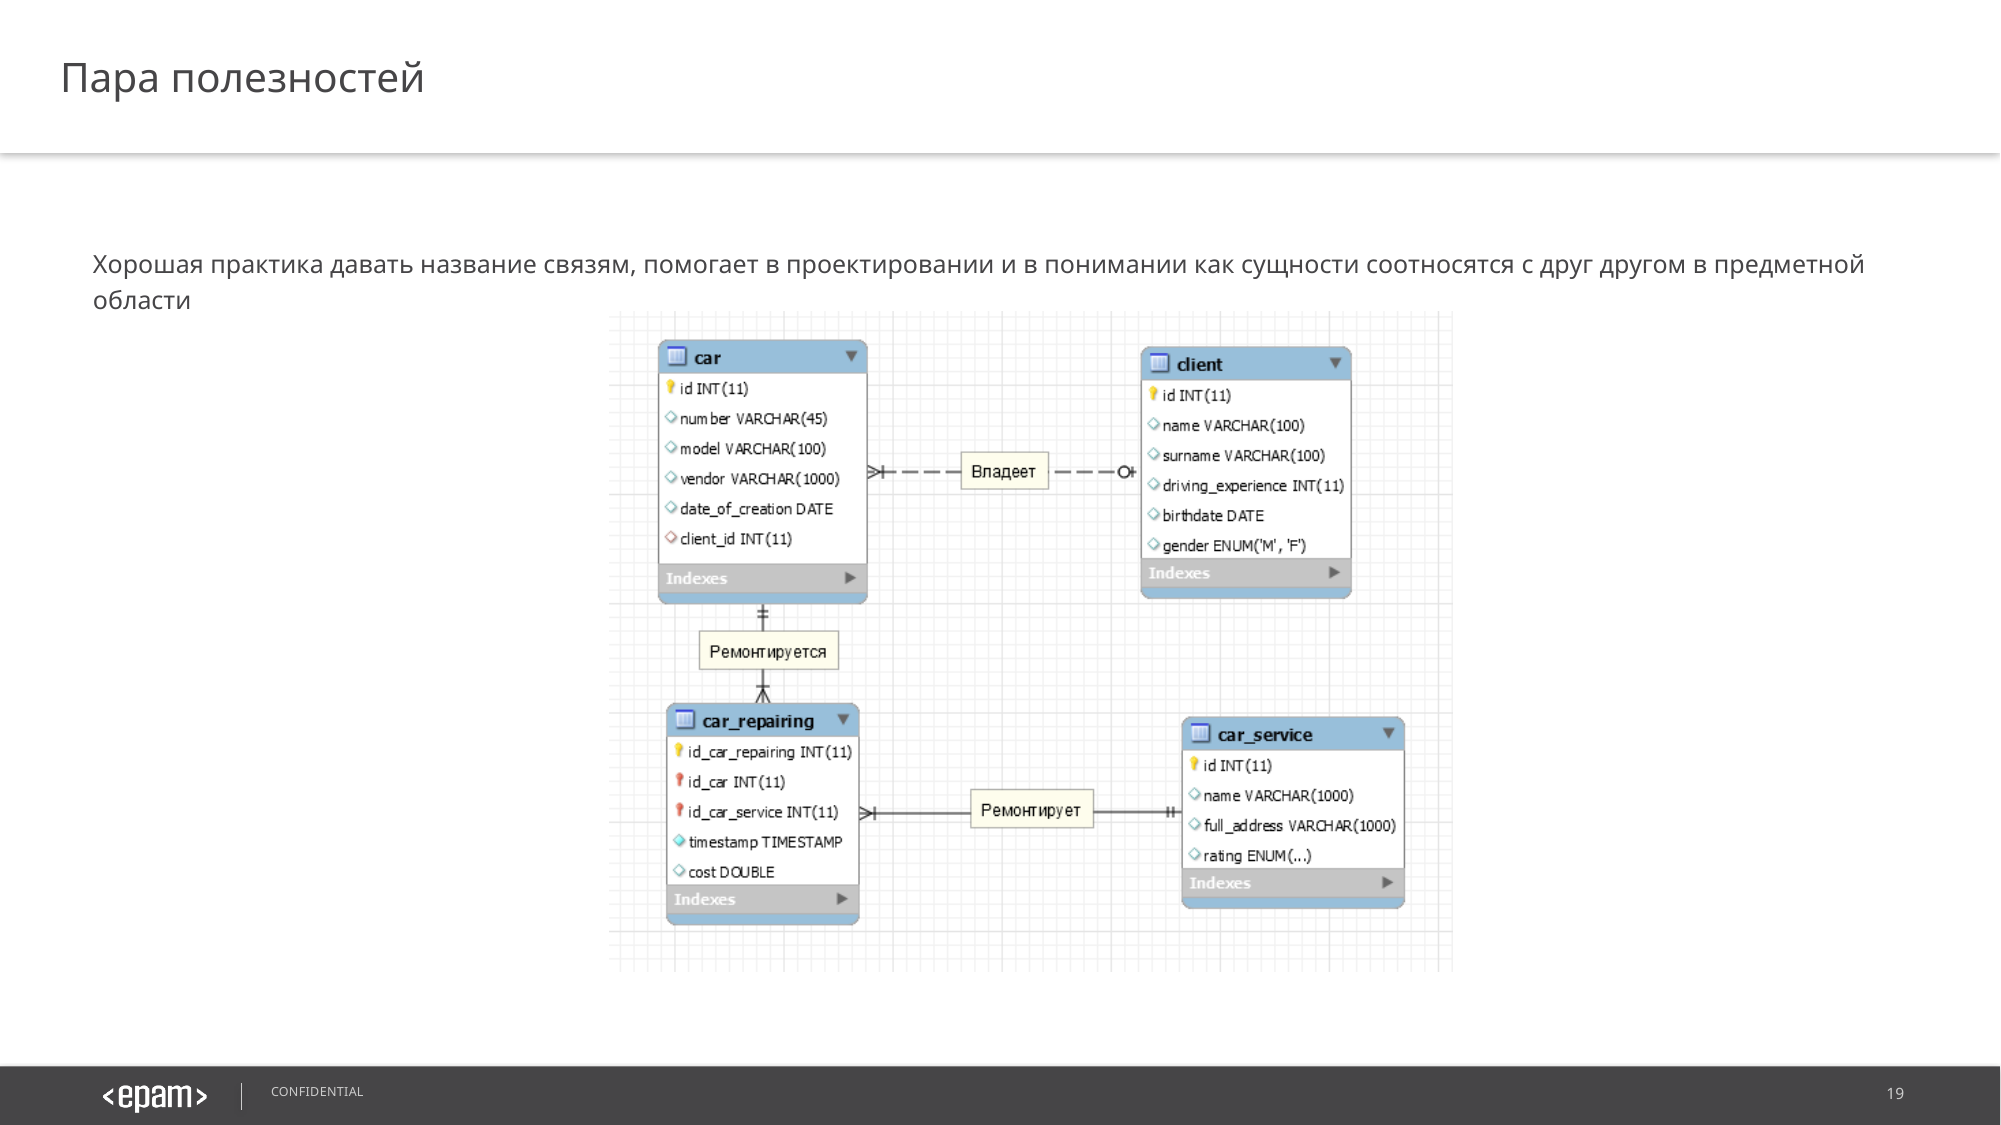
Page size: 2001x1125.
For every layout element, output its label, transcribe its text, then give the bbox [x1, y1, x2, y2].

list Пара полезностей [0, 0, 2000, 153]
list Хорошая практика давать название связям, помогает в проектировании и в понимании как сущности соотносятся с друг другом в предметной области [78, 235, 1922, 986]
picture [608, 311, 1454, 972]
picture [102, 1085, 207, 1113]
